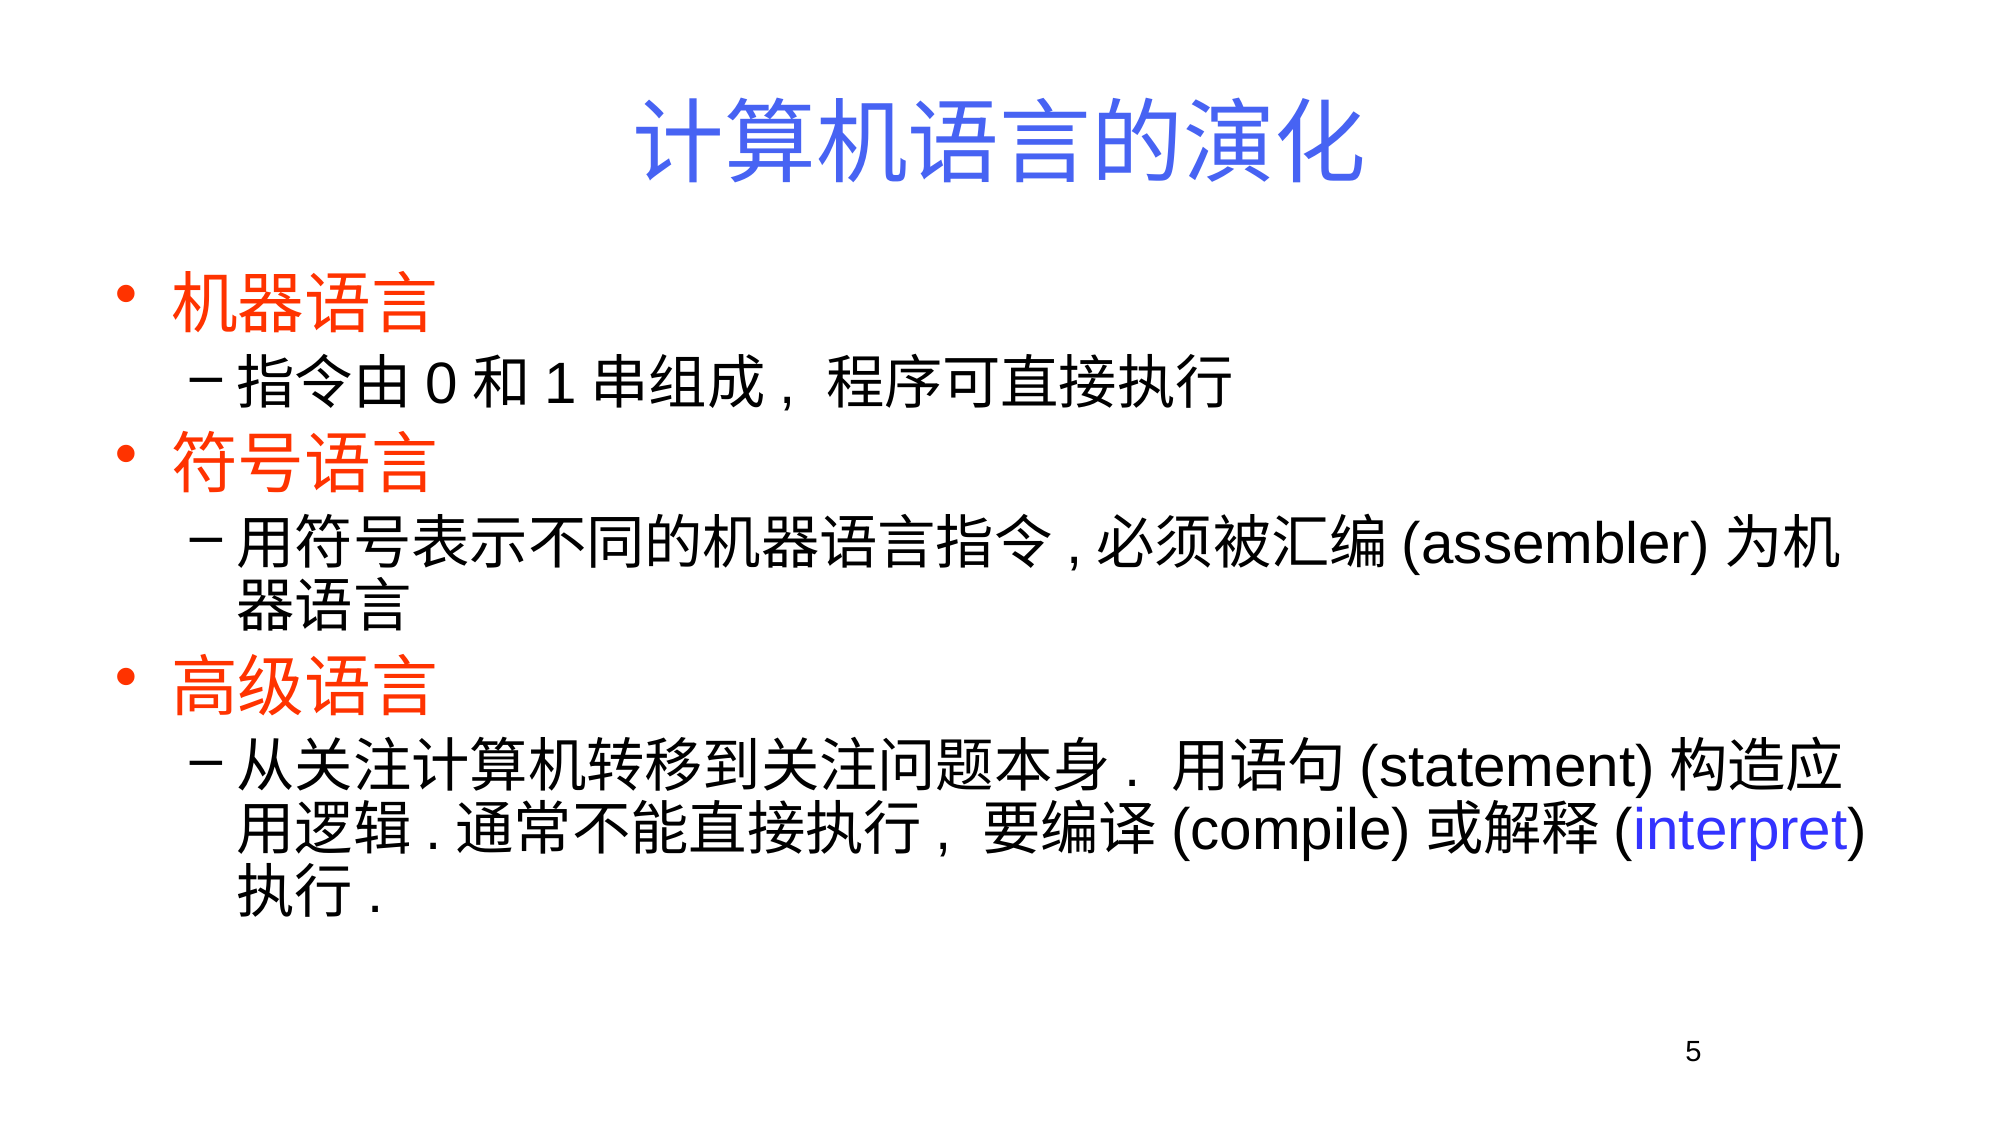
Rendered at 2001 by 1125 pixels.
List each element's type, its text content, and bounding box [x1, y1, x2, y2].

slide_number 5 [1433, 1024, 1717, 1103]
list 机器语言 指令由0和1串组成, 程序可直接执行 符号语言 用符号表示不同的机器语言指令,必须被汇编(assembler)为机器语言 高级语言 从关注计算机转移到关注问题本身. 用语句(statement)构造应用逻辑.通常不能直接执行, 要编译(compile)或解释(interpret)执行. [99, 262, 1900, 1005]
title 计算机语言的演化 [99, 45, 1900, 233]
